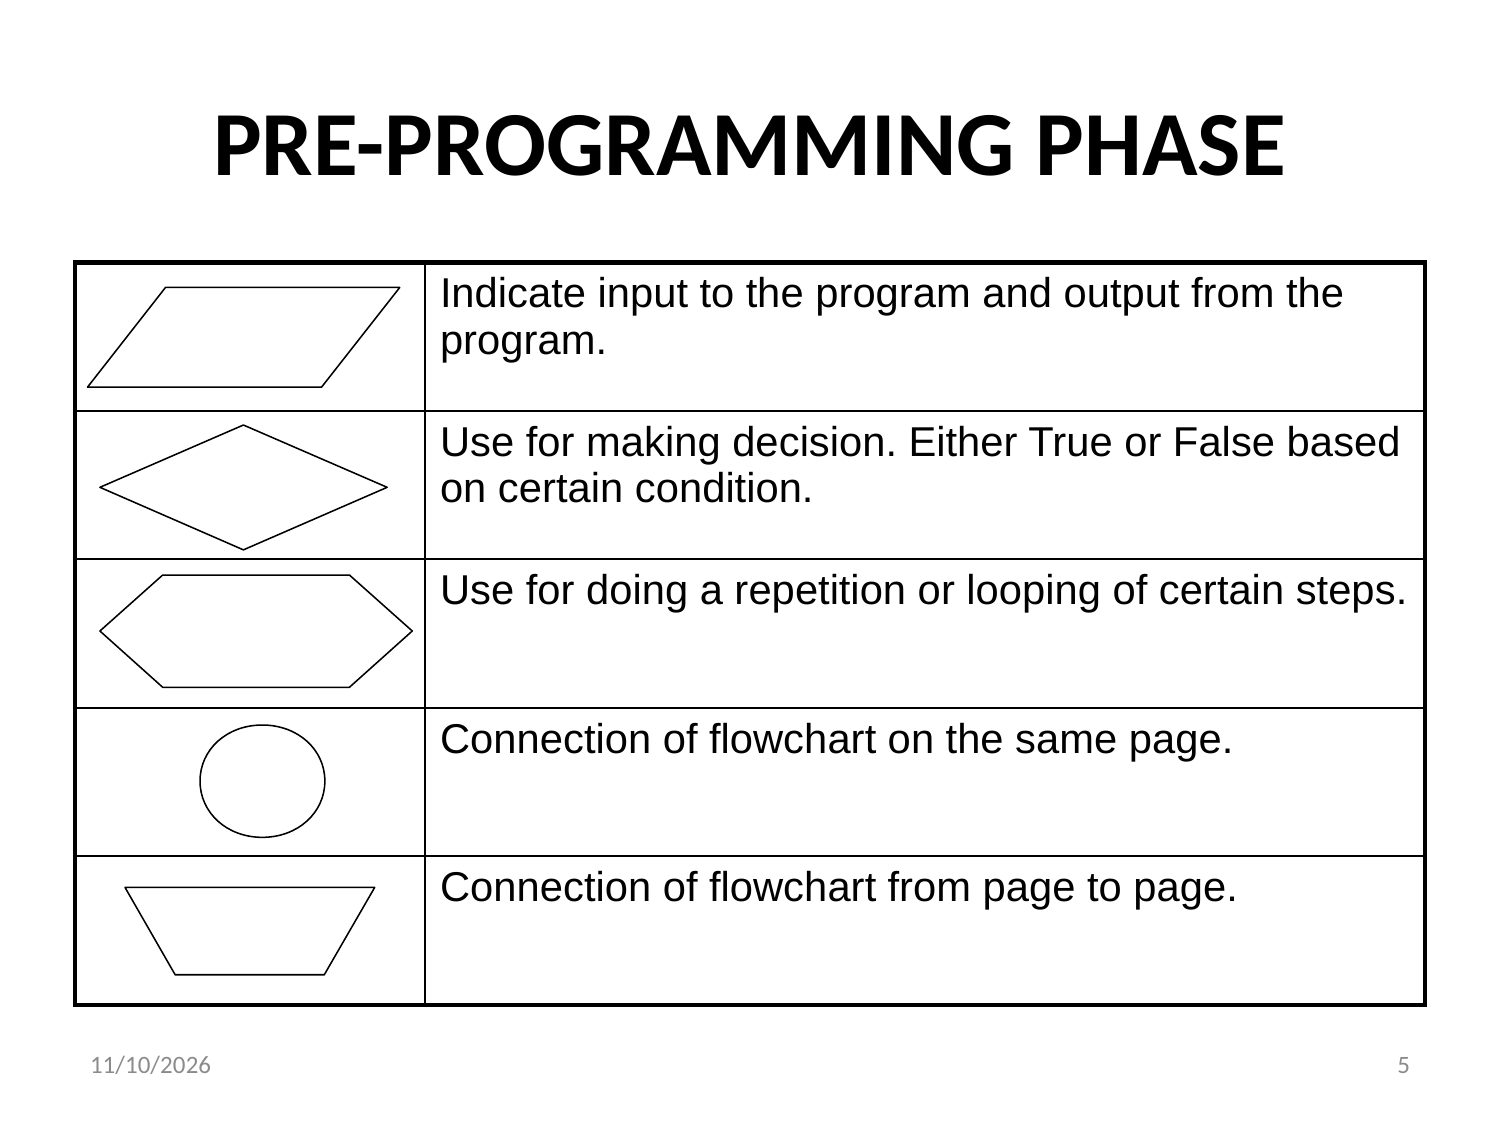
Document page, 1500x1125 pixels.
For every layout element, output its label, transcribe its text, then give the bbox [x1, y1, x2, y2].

table_cell [77, 560, 424, 707]
text_box [99, 575, 413, 688]
table_cell Use for making decision. Either True or False based on certain condition. [426, 412, 1423, 558]
table_cell [77, 412, 424, 558]
table_cell [77, 857, 424, 1003]
slide_number 5 [1074, 1024, 1425, 1103]
table_cell Connection of flowchart on the same page. [426, 709, 1423, 855]
text_box [87, 287, 400, 388]
text_box [200, 725, 325, 838]
table_cell Connection of flowchart from page to page. [426, 857, 1423, 1003]
title PRE-PROGRAMMING PHASE [75, 45, 1425, 233]
table_cell Use for doing a repetition or looping of certain steps. [426, 560, 1423, 707]
table_header Indicate input to the program and output from the program. [426, 265, 1423, 410]
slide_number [75, 1024, 425, 1103]
table_header [77, 265, 424, 410]
text_box [99, 425, 388, 550]
text_box [125, 887, 375, 975]
table_cell [77, 709, 424, 855]
